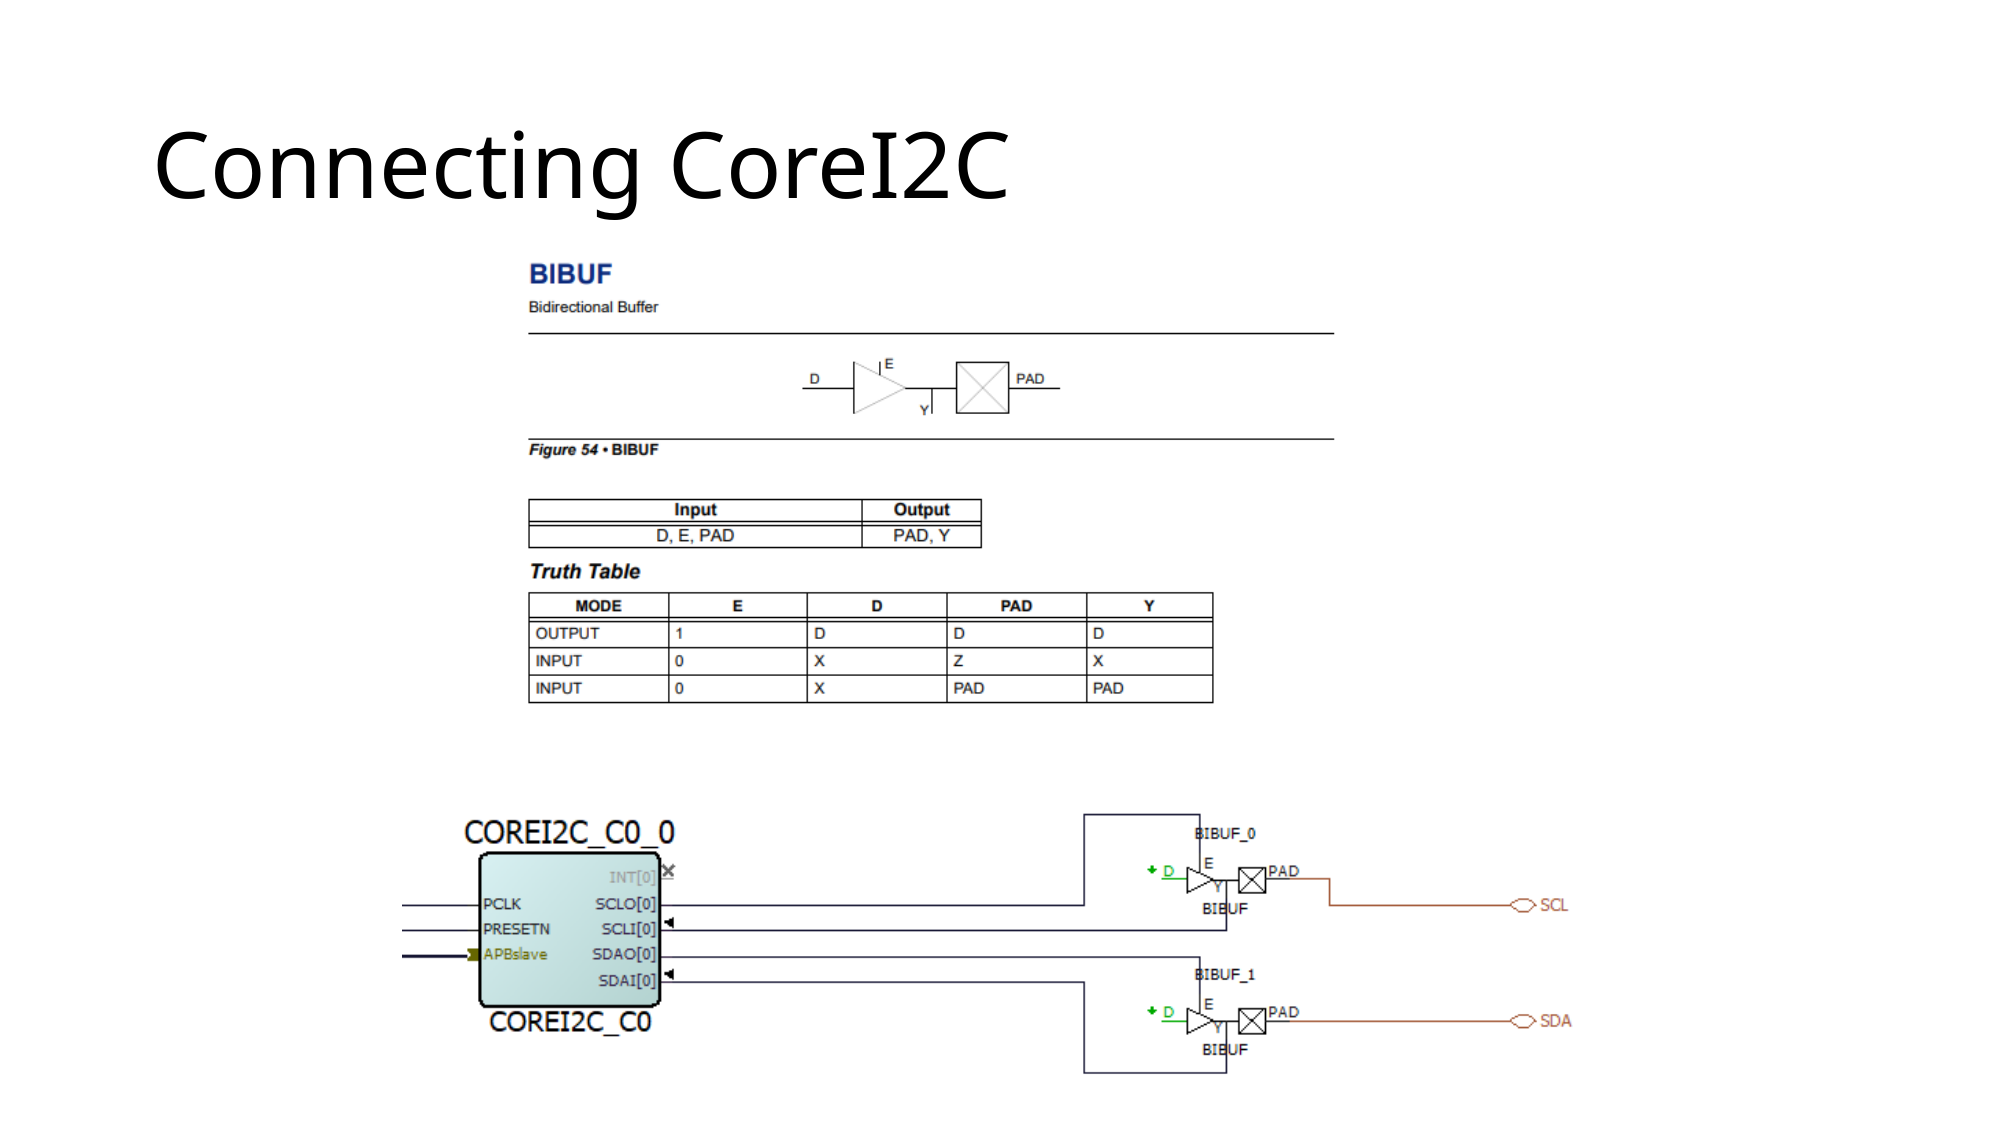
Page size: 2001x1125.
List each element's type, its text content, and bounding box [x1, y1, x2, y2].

title Connecting CoreI2C [137, 59, 1863, 278]
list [508, 248, 1359, 724]
picture [402, 800, 1598, 1085]
